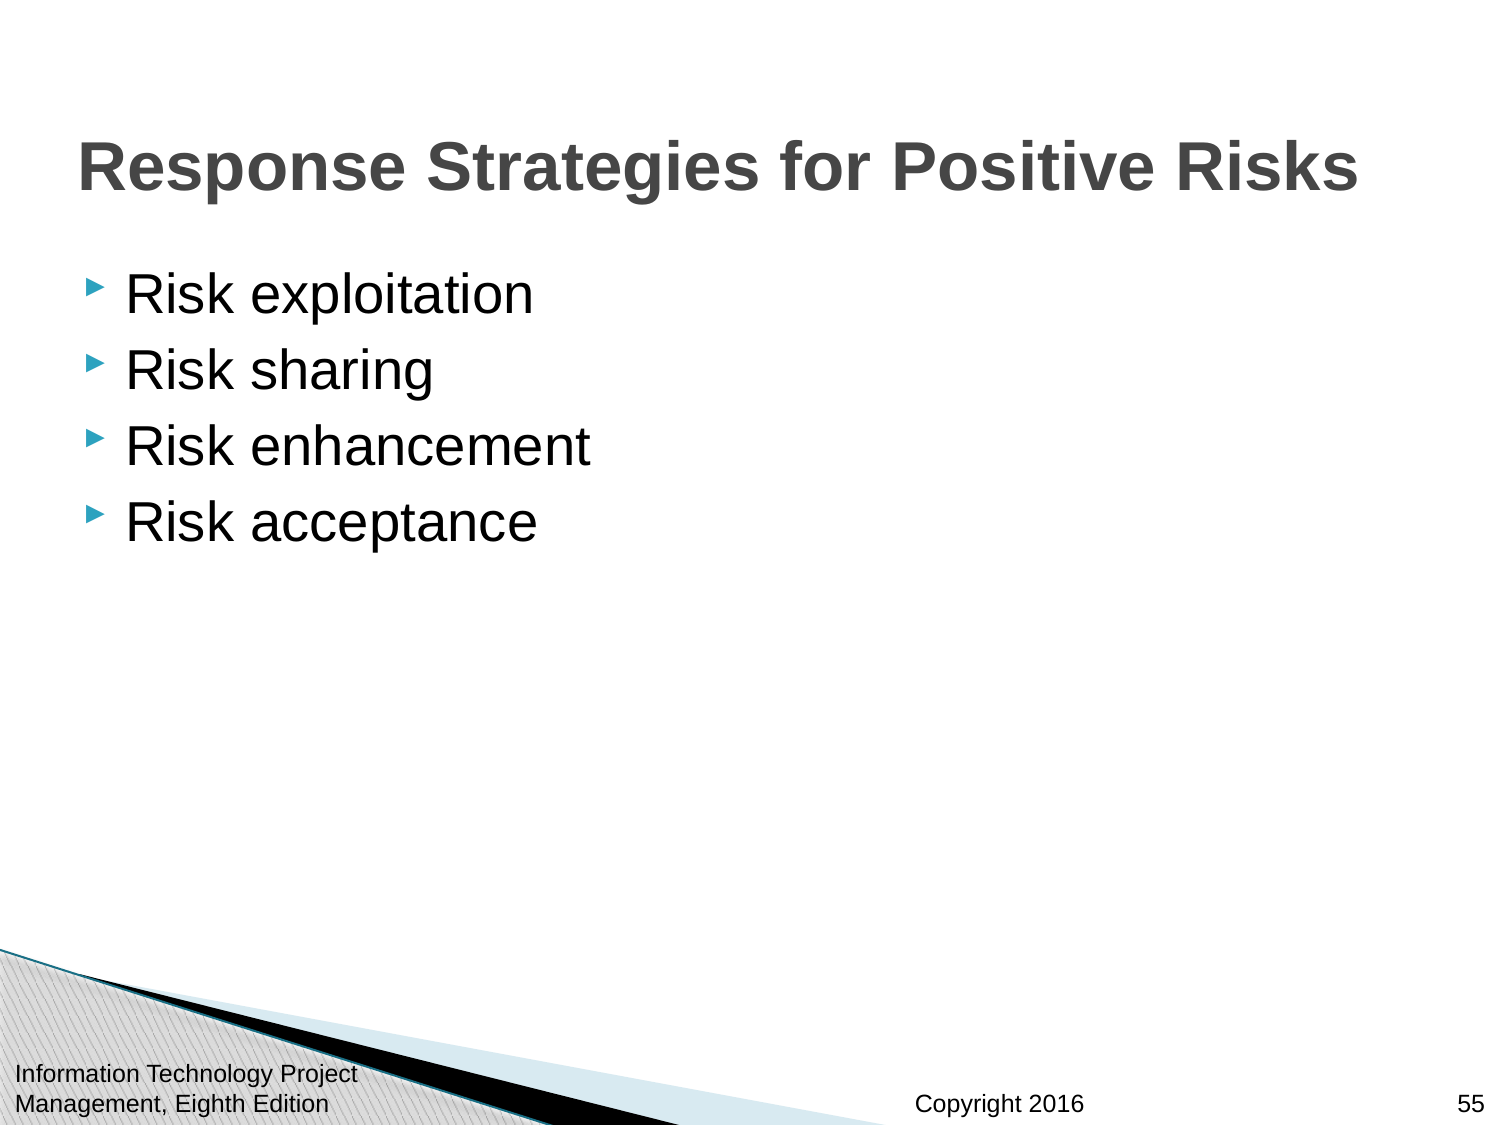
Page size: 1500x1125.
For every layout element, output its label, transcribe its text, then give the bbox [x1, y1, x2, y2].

title Response Strategies for Positive Risks [62, 87, 1438, 238]
footer Information Technology Project Management, Eighth Edition [0, 1065, 425, 1125]
slide_number 55 [1408, 1065, 1500, 1125]
list Risk exploitation Risk sharing Risk enhancement Risk acceptance [49, 249, 1438, 1026]
